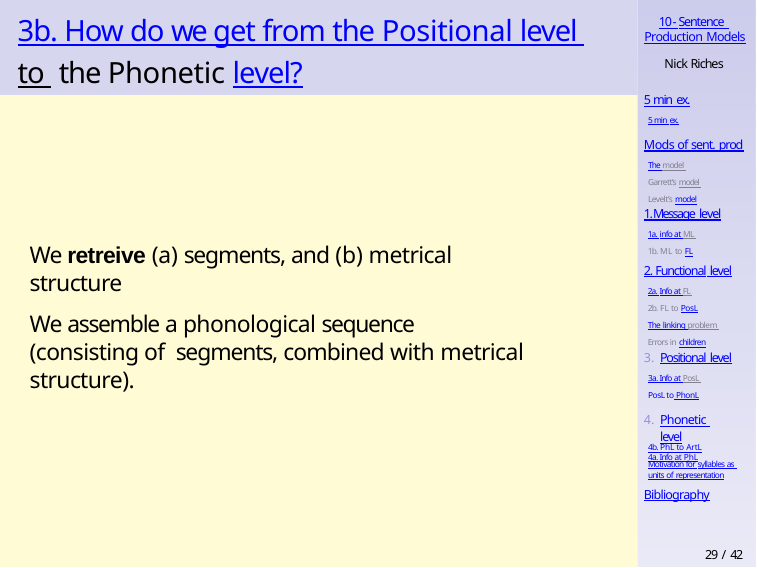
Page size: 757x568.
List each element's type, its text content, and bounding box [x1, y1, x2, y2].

slide_number 29 / 42 [698, 548, 745, 568]
text_box Bibliography [641, 489, 716, 504]
text_box We retreive (a) segments, and (b) metrical structure We assemble a phonological sequence (consisting of segments, combined with metrical structure). [27, 224, 540, 394]
text_box 10 - Sentence Production Models [642, 13, 752, 46]
text_box 1. Message level 1a. info at ML 1b. ML to FL [641, 195, 738, 251]
text_box 2. Functional level 2a. Info at FL 2b. FL to PosL The linking problem Errors in children [641, 251, 749, 349]
picture [637, 0, 756, 567]
text_box [0, 0, 638, 95]
title 3b. How do we get from the Positional level to the Phonetic level? [15, 9, 595, 106]
text_box 5 min ex. 5 min ex. Mods of sent. prod The model Garrett’s model Levelt’s model [641, 81, 753, 206]
text_box Positional level 3a. Info at PosL PosL to PhonL Phonetic level 4a. Info at PhL [641, 338, 745, 464]
text_box 4b. PhL to ArtL Motivation for syllables as units of representation [646, 442, 747, 482]
text_box Nick Riches [662, 53, 732, 71]
